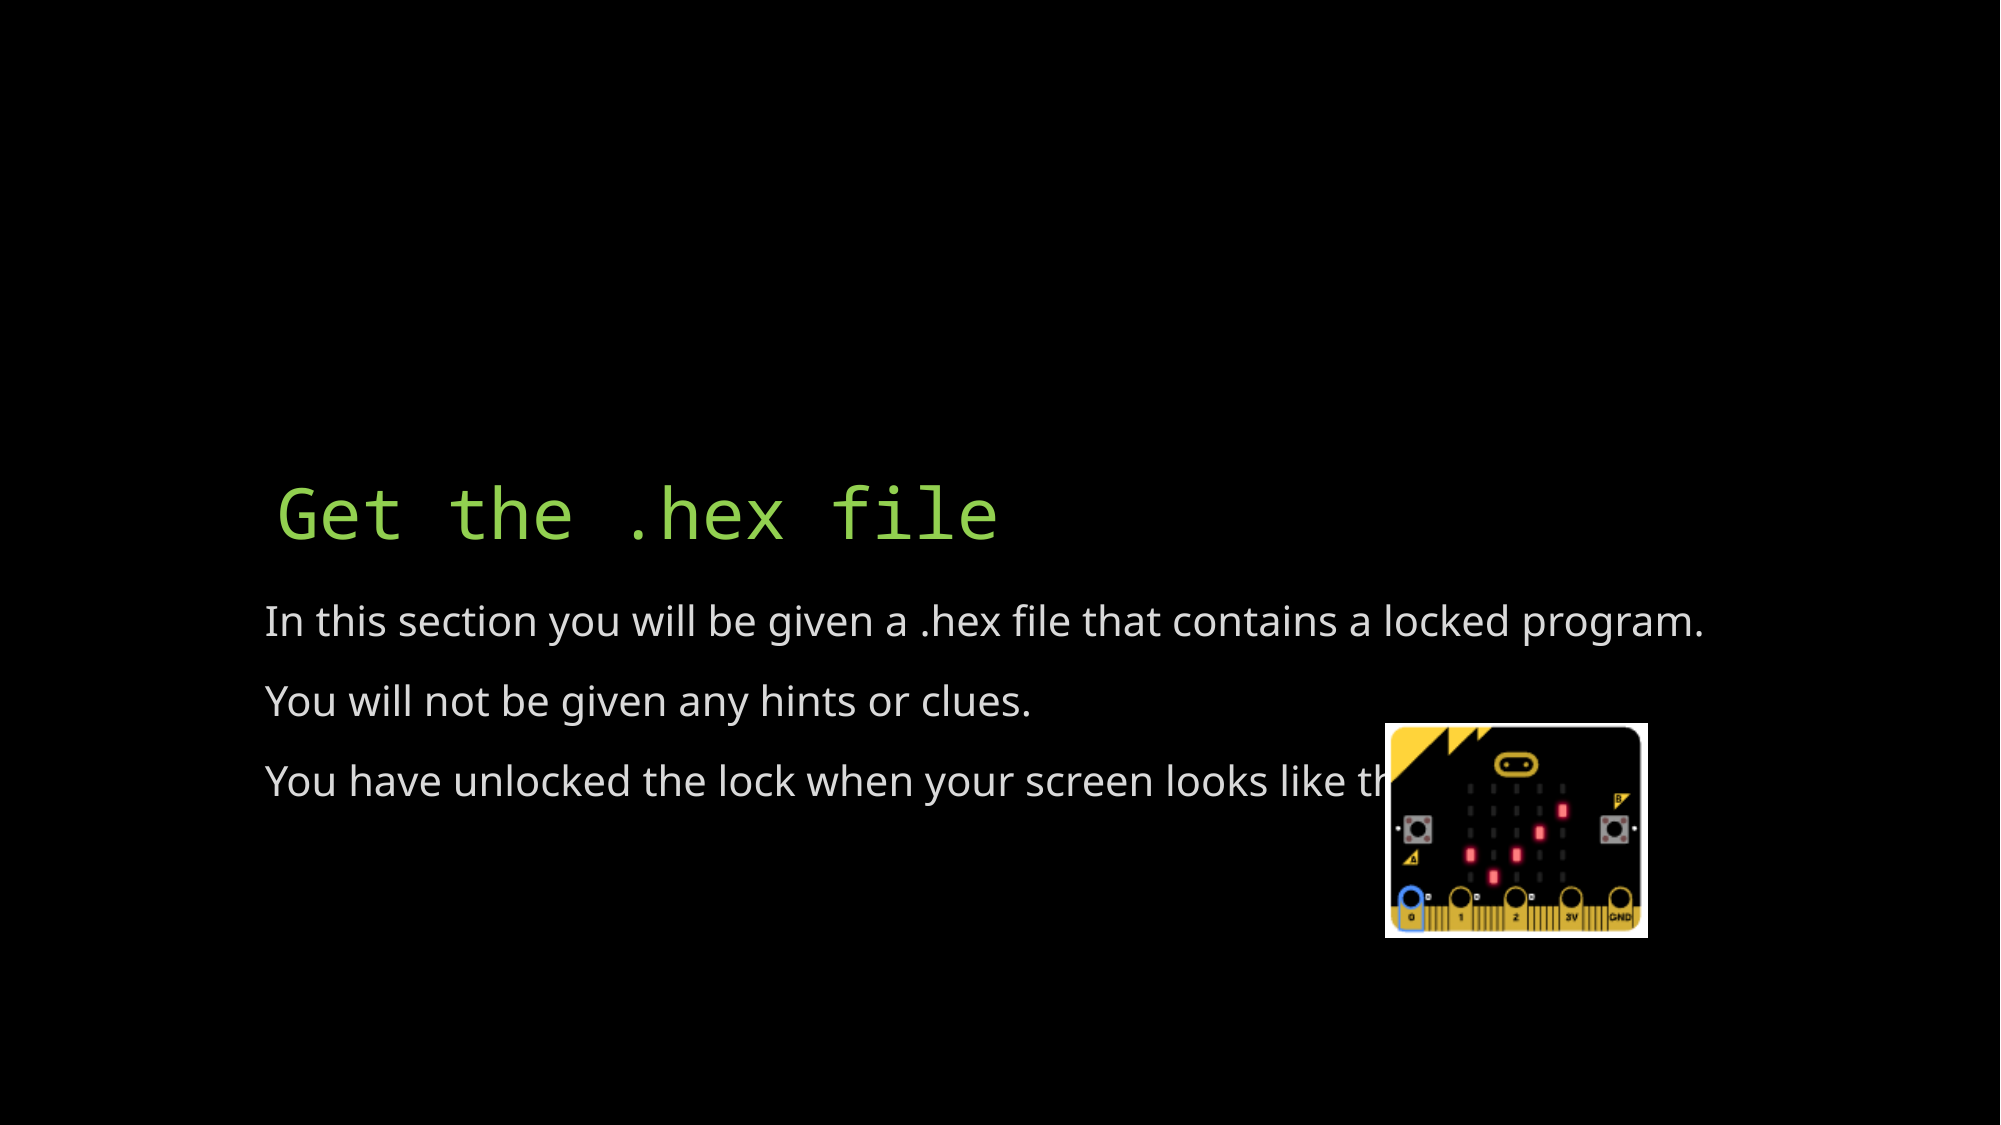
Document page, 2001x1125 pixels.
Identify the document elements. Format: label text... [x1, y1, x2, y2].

title Get the .hex file [262, 375, 1763, 563]
picture [1385, 723, 1648, 938]
text_box In this section you will be given a .hex file that contains a locked program. You will not be given any hints or clues. You have unlocked the lock when your screen looks like this: [249, 596, 1750, 1064]
